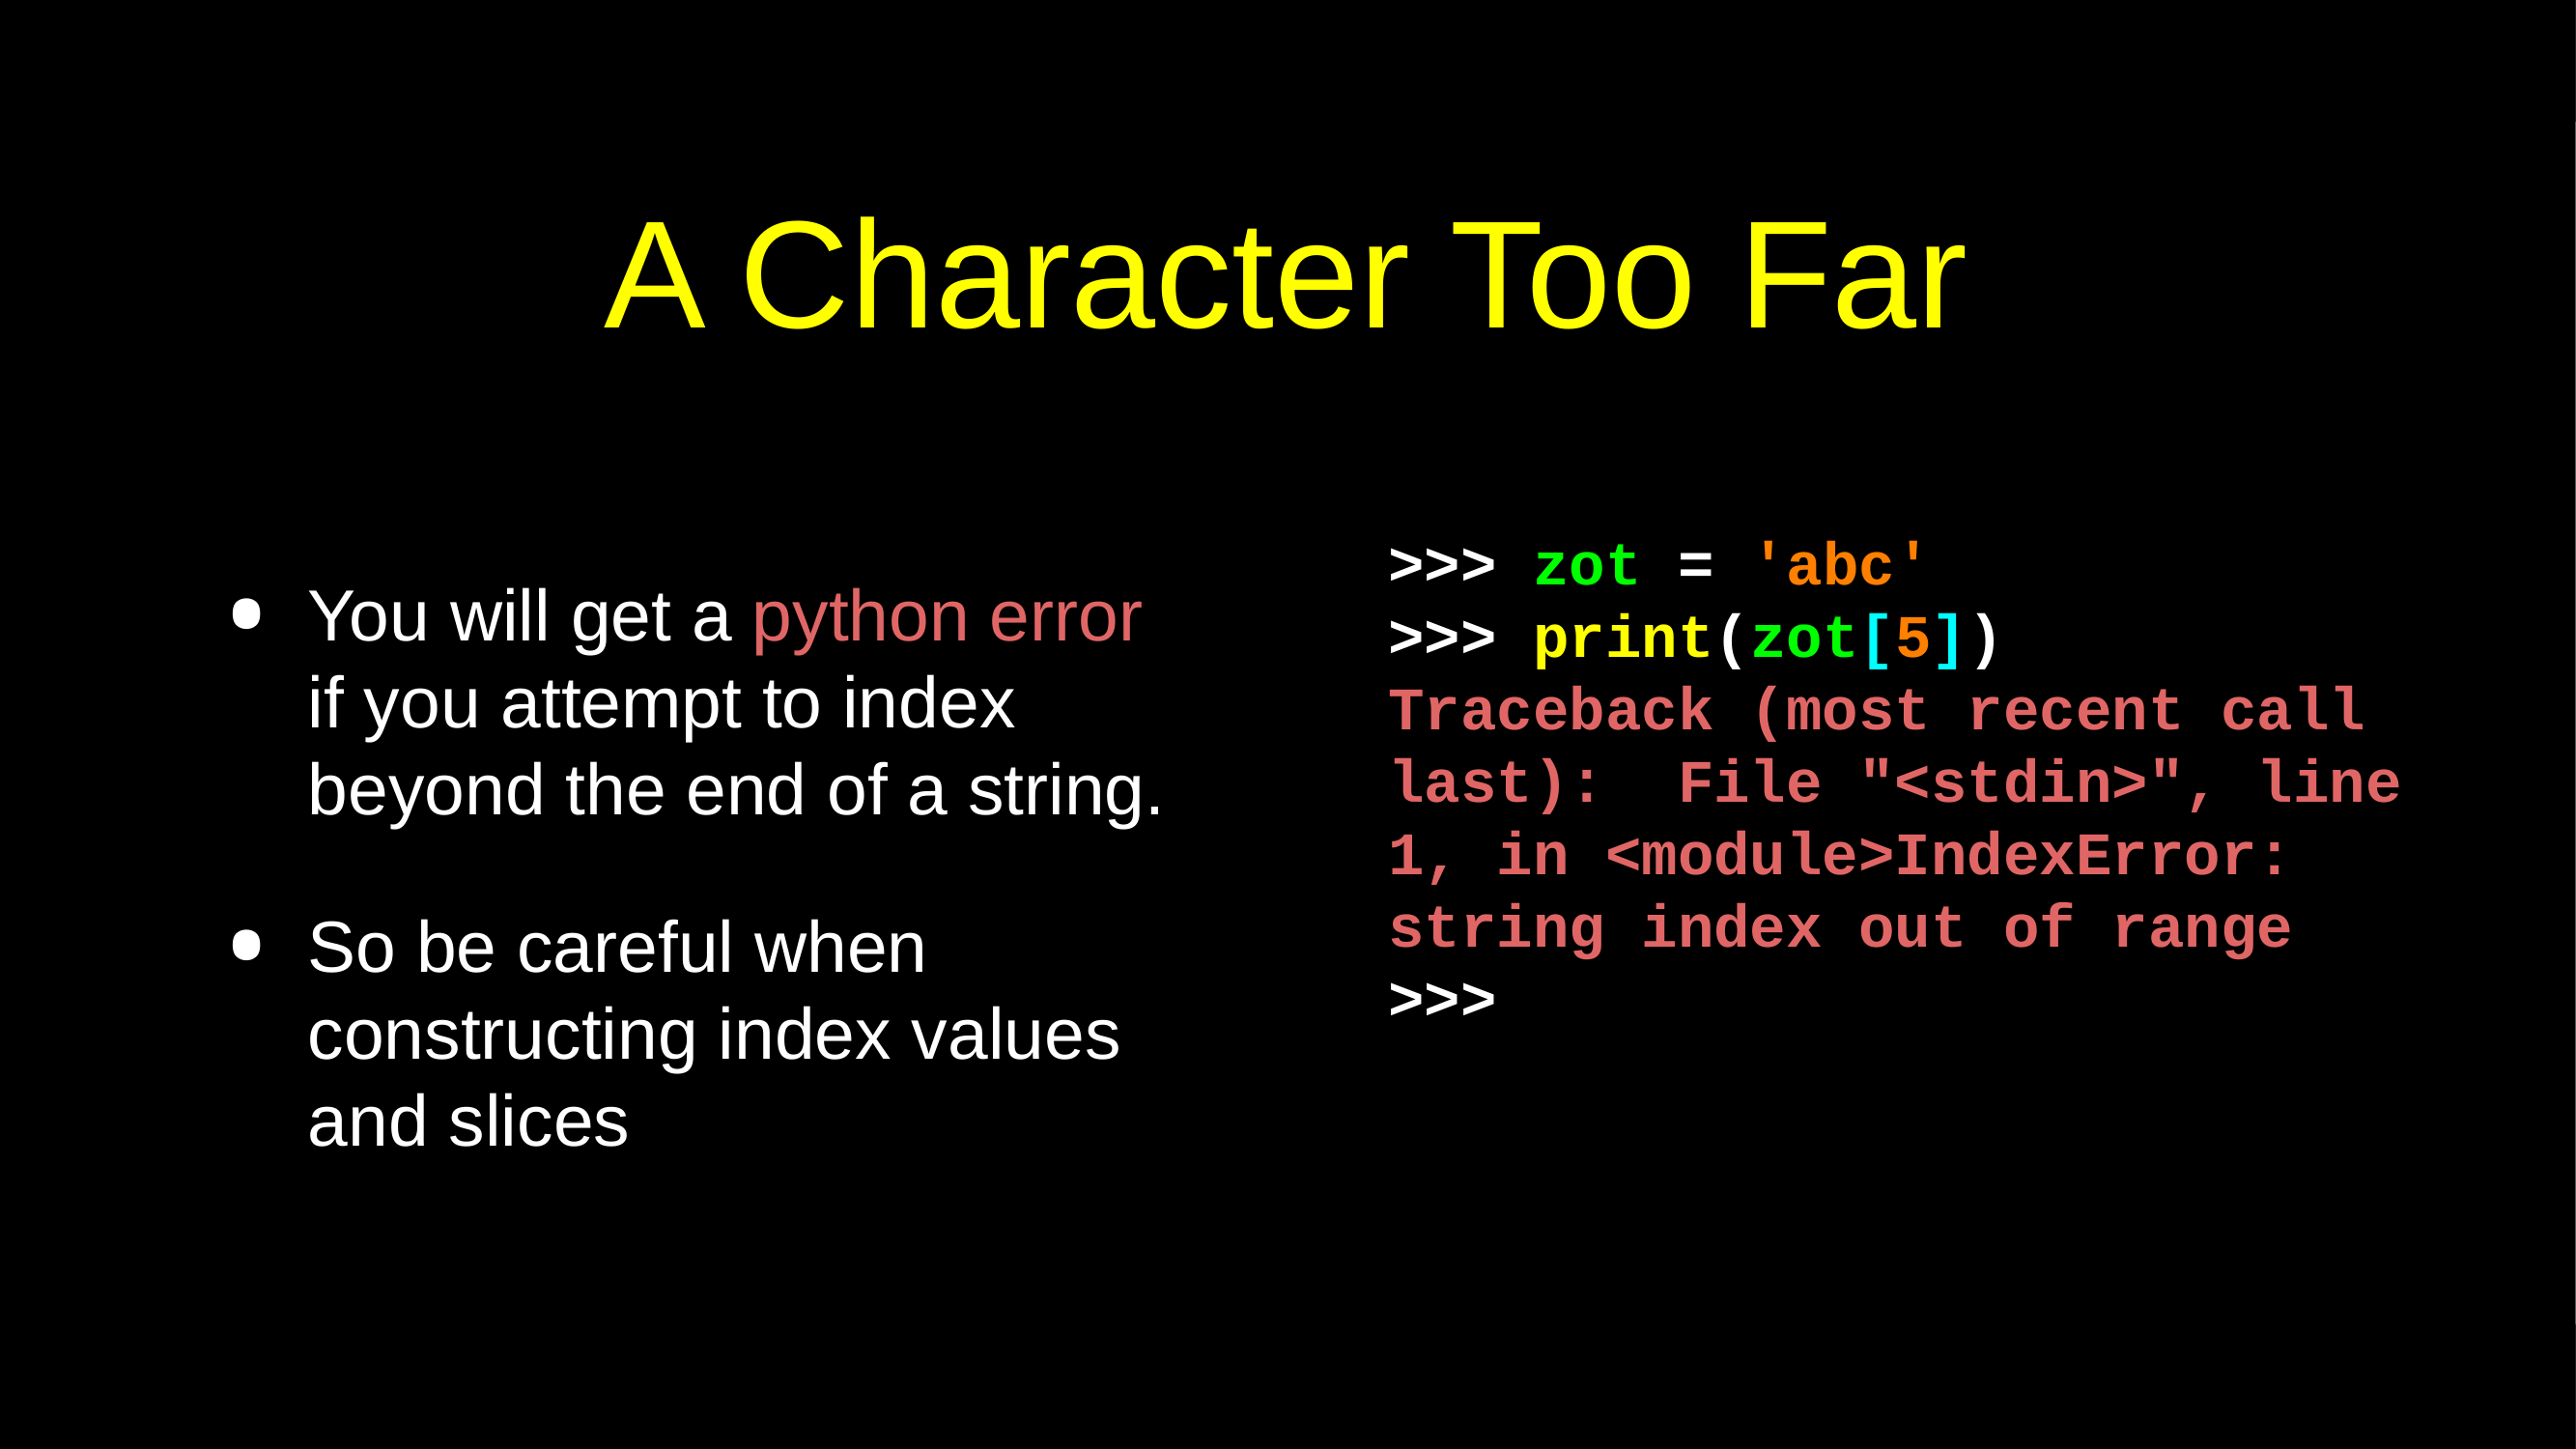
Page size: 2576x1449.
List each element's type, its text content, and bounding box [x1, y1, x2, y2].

text_box >>> zot = 'abc' >>> print(zot[5]) Traceback (most recent call last): File "<stdin>", line 1, in <module>IndexError: string index out of range >>> [1387, 480, 2473, 1075]
title A Character Too Far [183, 131, 2391, 403]
list You will get a python error if you attempt to index beyond the end of a string. So be careful when constructing index values and slices [183, 412, 1173, 1317]
